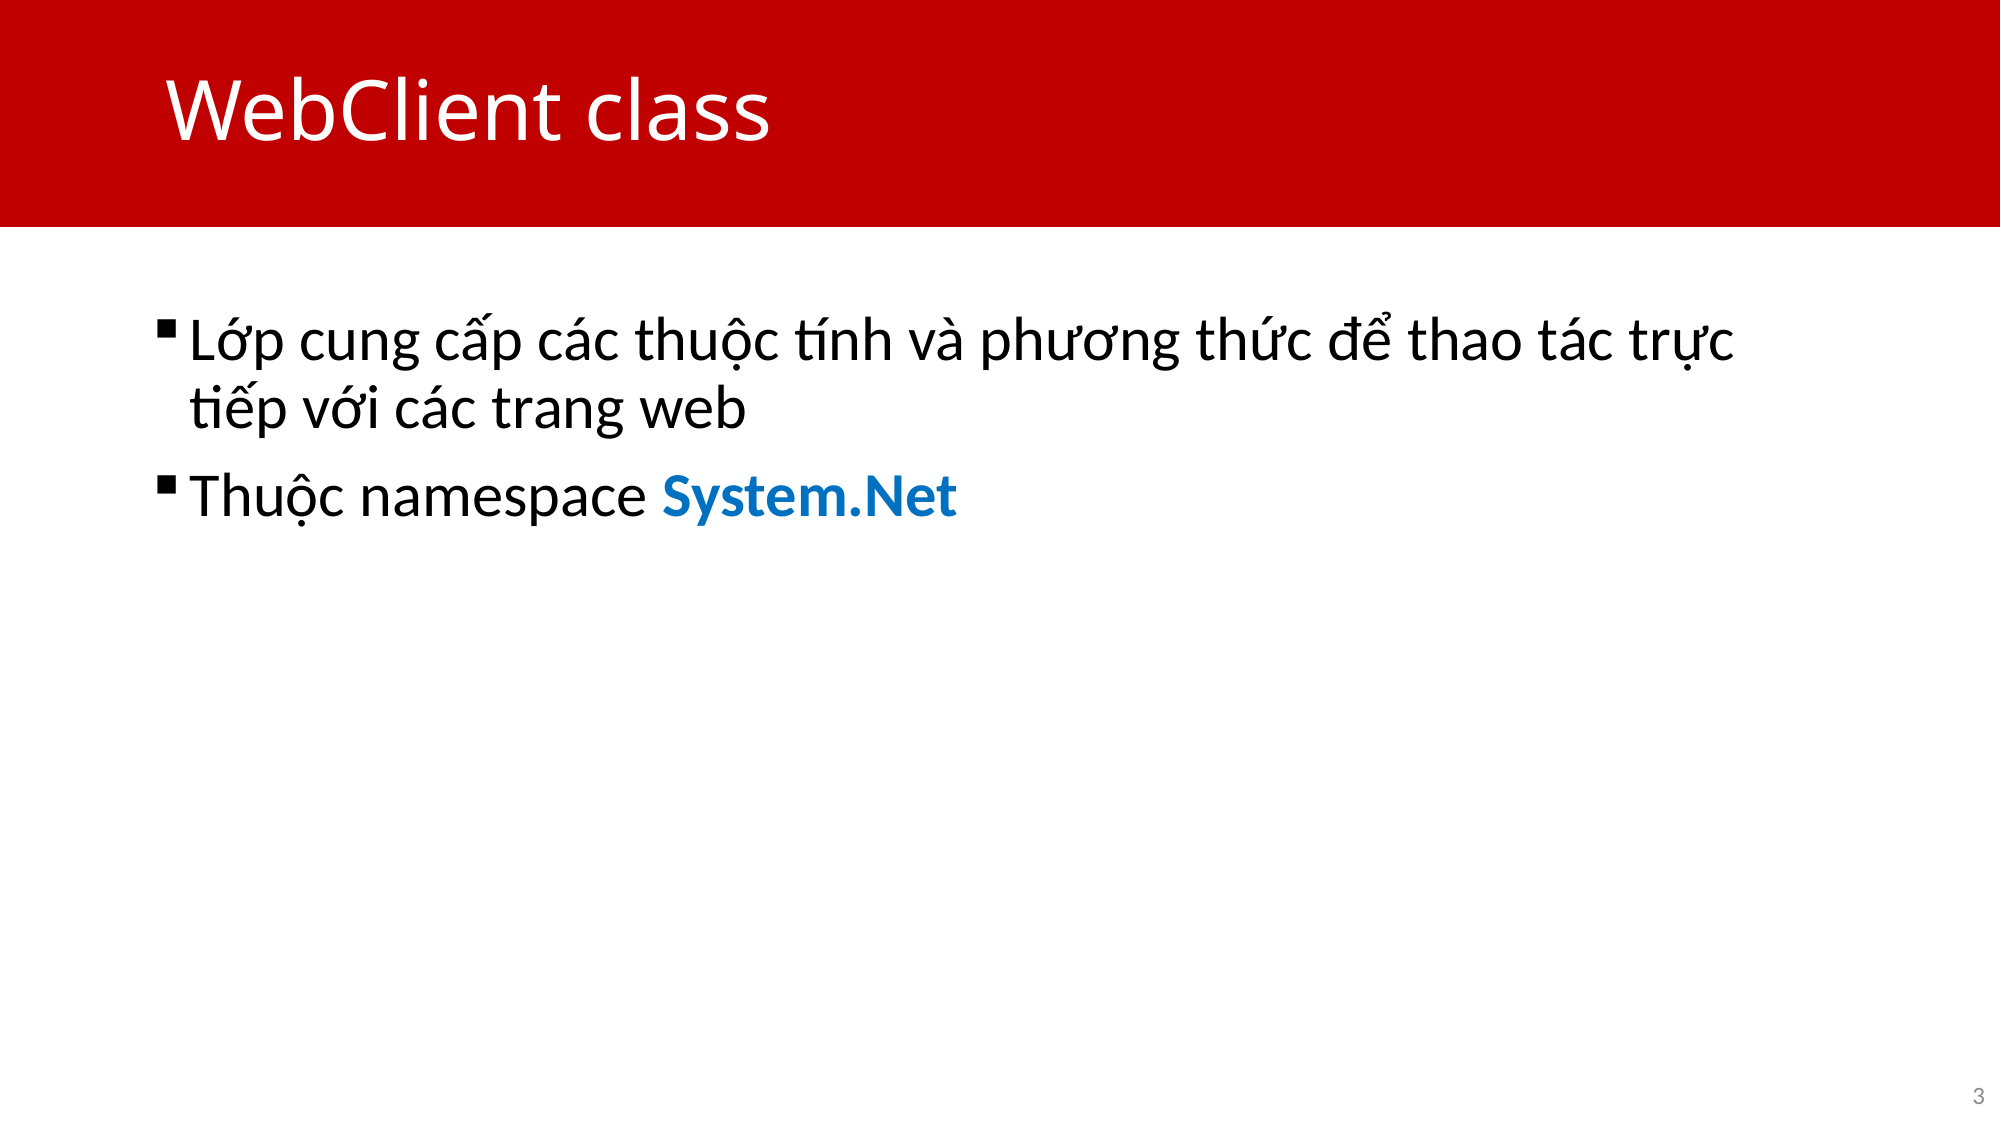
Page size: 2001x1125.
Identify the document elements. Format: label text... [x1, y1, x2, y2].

list Lớp cung cấp các thuộc tính và phương thức để thao tác trực tiếp với các trang web Thuộc namespace System.Net [137, 299, 1863, 1014]
slide_number 3 [1550, 1065, 2000, 1125]
title WebClient class [0, 0, 2000, 227]
